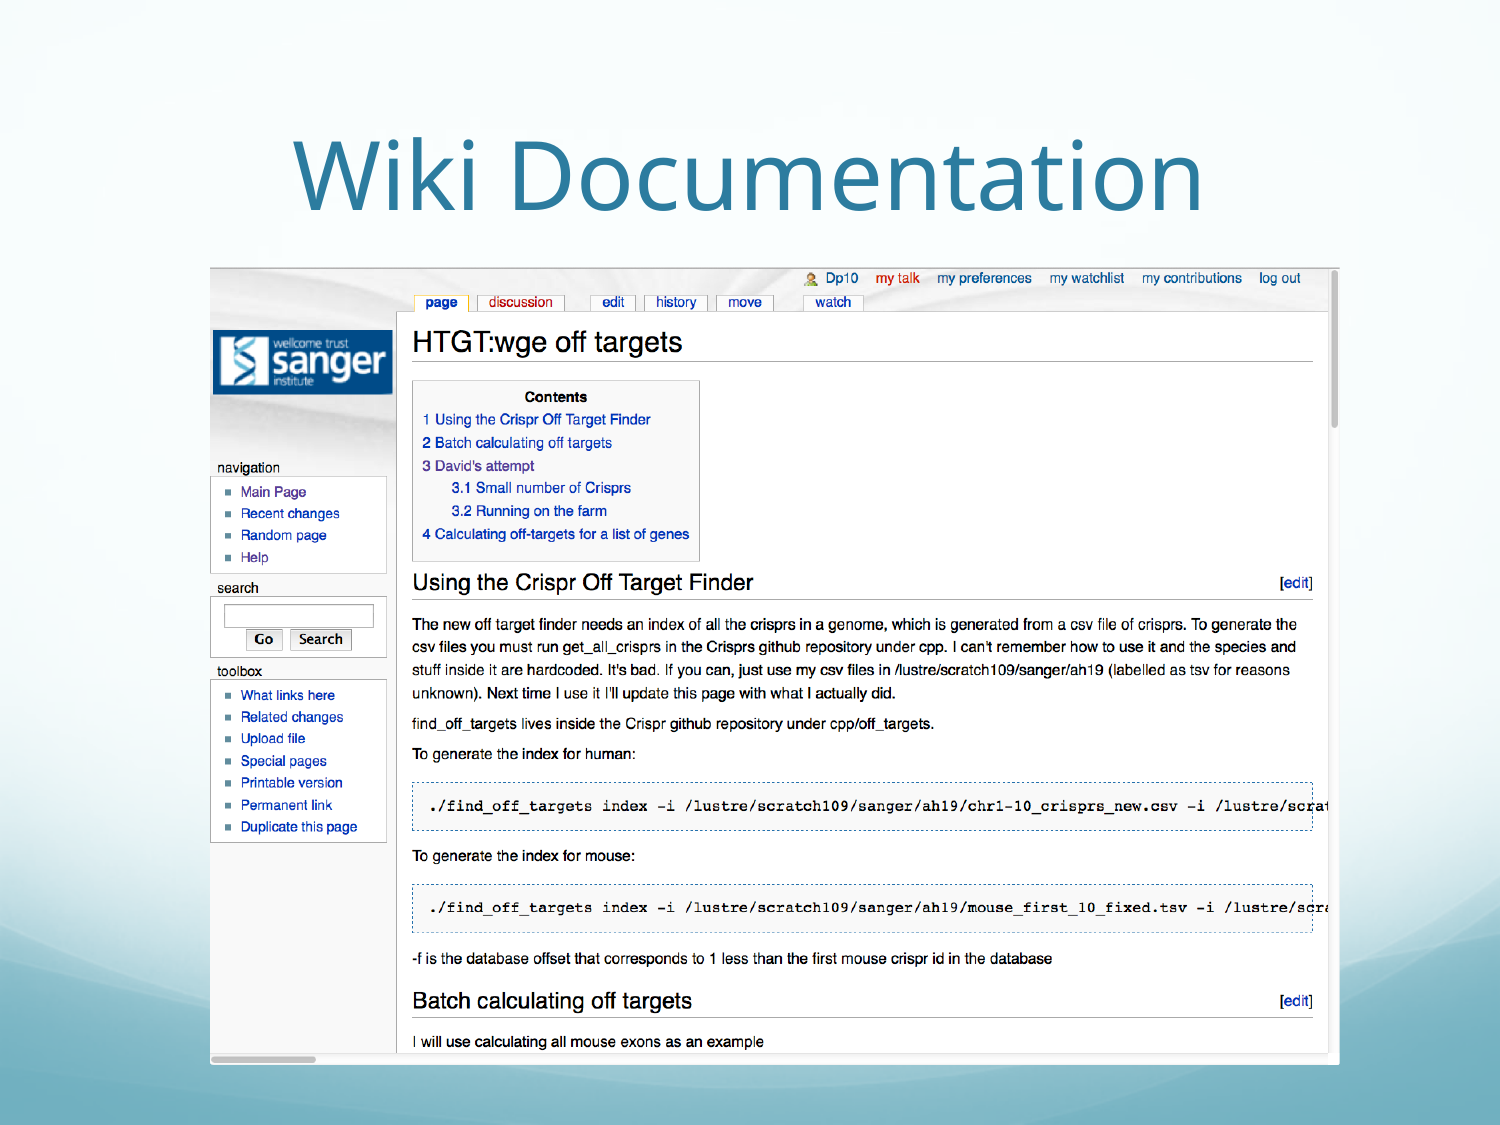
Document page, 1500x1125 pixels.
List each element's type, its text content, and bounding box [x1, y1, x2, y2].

picture [209, 267, 1341, 1065]
title Wiki Documentation [90, 17, 1410, 237]
